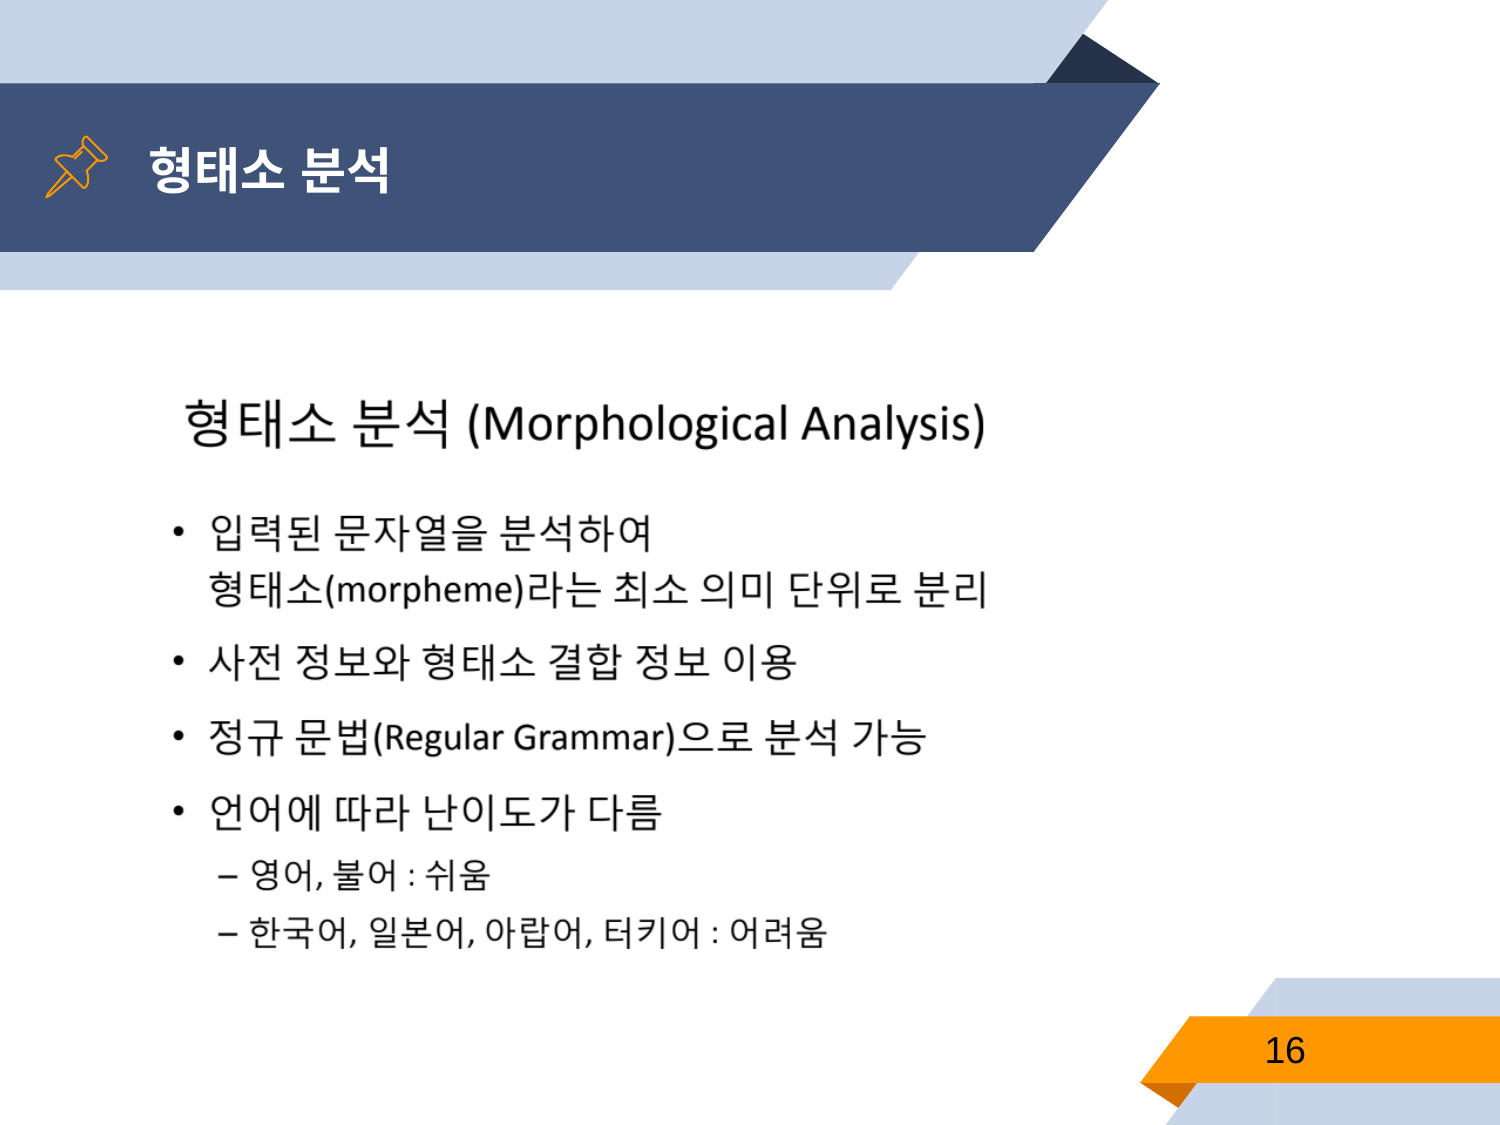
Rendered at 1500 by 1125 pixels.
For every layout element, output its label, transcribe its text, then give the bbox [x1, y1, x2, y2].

picture [133, 381, 1023, 970]
slide_number 16 [1249, 1014, 1494, 1084]
title 형태소 분석 [133, 85, 1035, 254]
